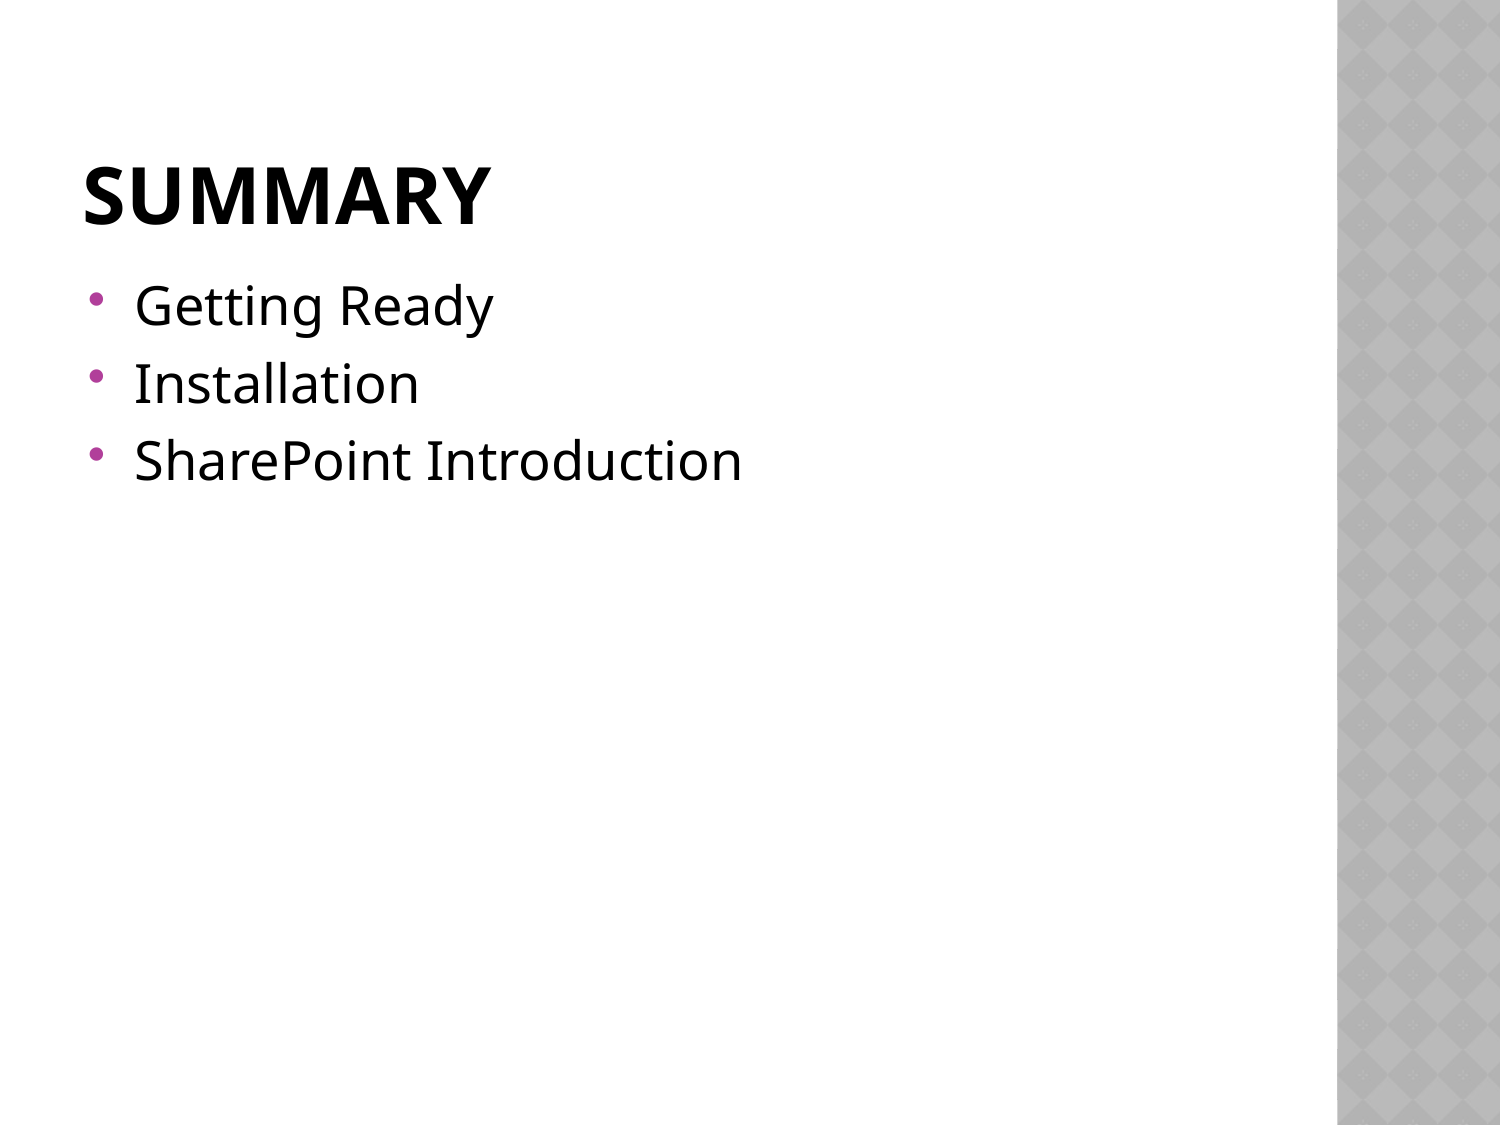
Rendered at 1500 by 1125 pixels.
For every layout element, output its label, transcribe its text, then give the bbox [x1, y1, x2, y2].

list Getting Ready Installation SharePoint Introduction [75, 264, 1263, 1059]
title SUMMARY [75, 52, 1263, 240]
